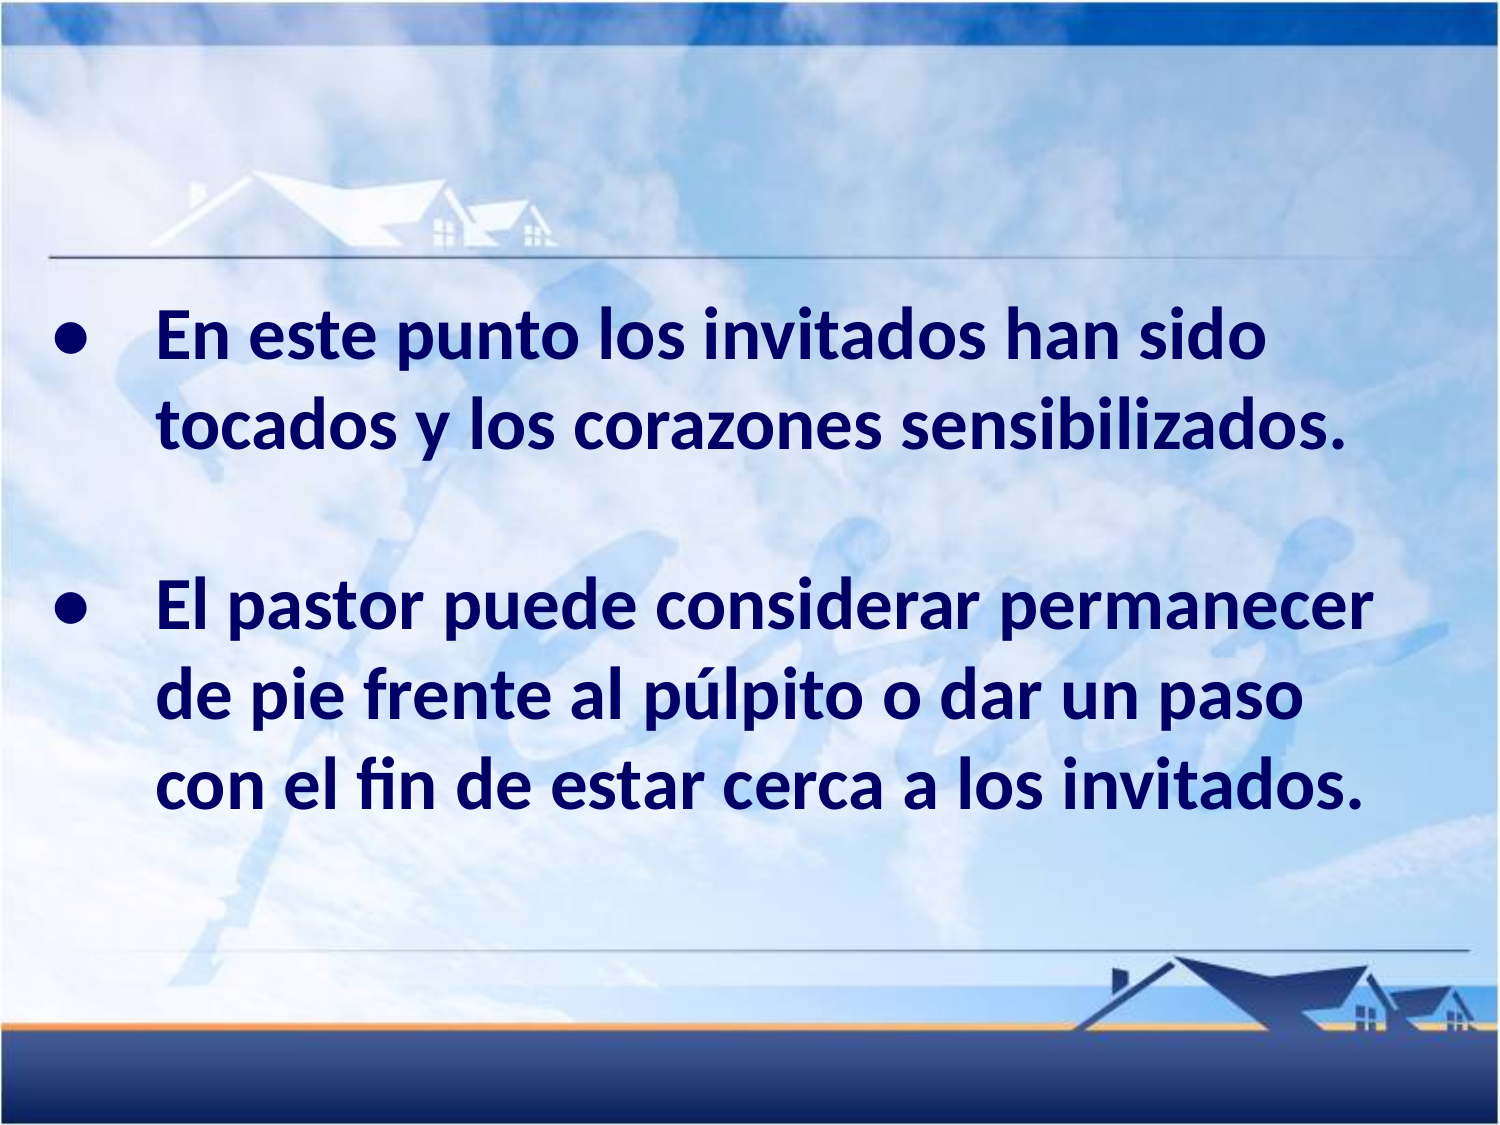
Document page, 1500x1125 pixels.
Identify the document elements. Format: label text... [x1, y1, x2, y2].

picture [0, 0, 1500, 1125]
text_box • En este punto los invitados han sido tocados y los corazones sensibilizados. • El pastor puede considerar permanecer de pie frente al púlpito o dar un paso con el fin de estar cerca a los invitados. [37, 277, 1450, 832]
